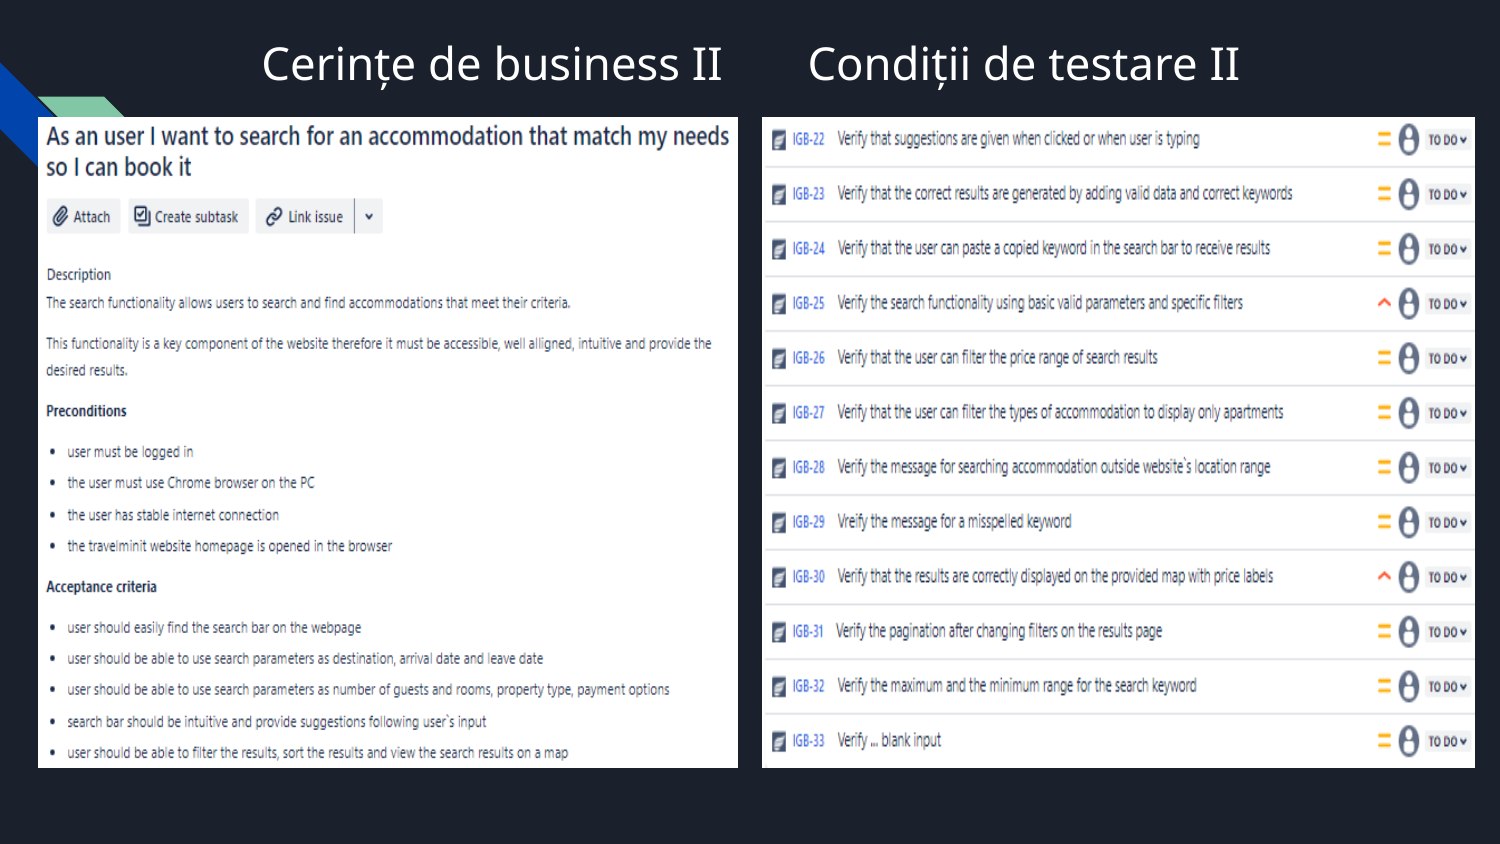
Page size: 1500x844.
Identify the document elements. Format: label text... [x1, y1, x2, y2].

picture [38, 117, 738, 769]
title Cerințe de business II Condiții de testare II [77, 19, 1426, 110]
picture [761, 117, 1476, 769]
